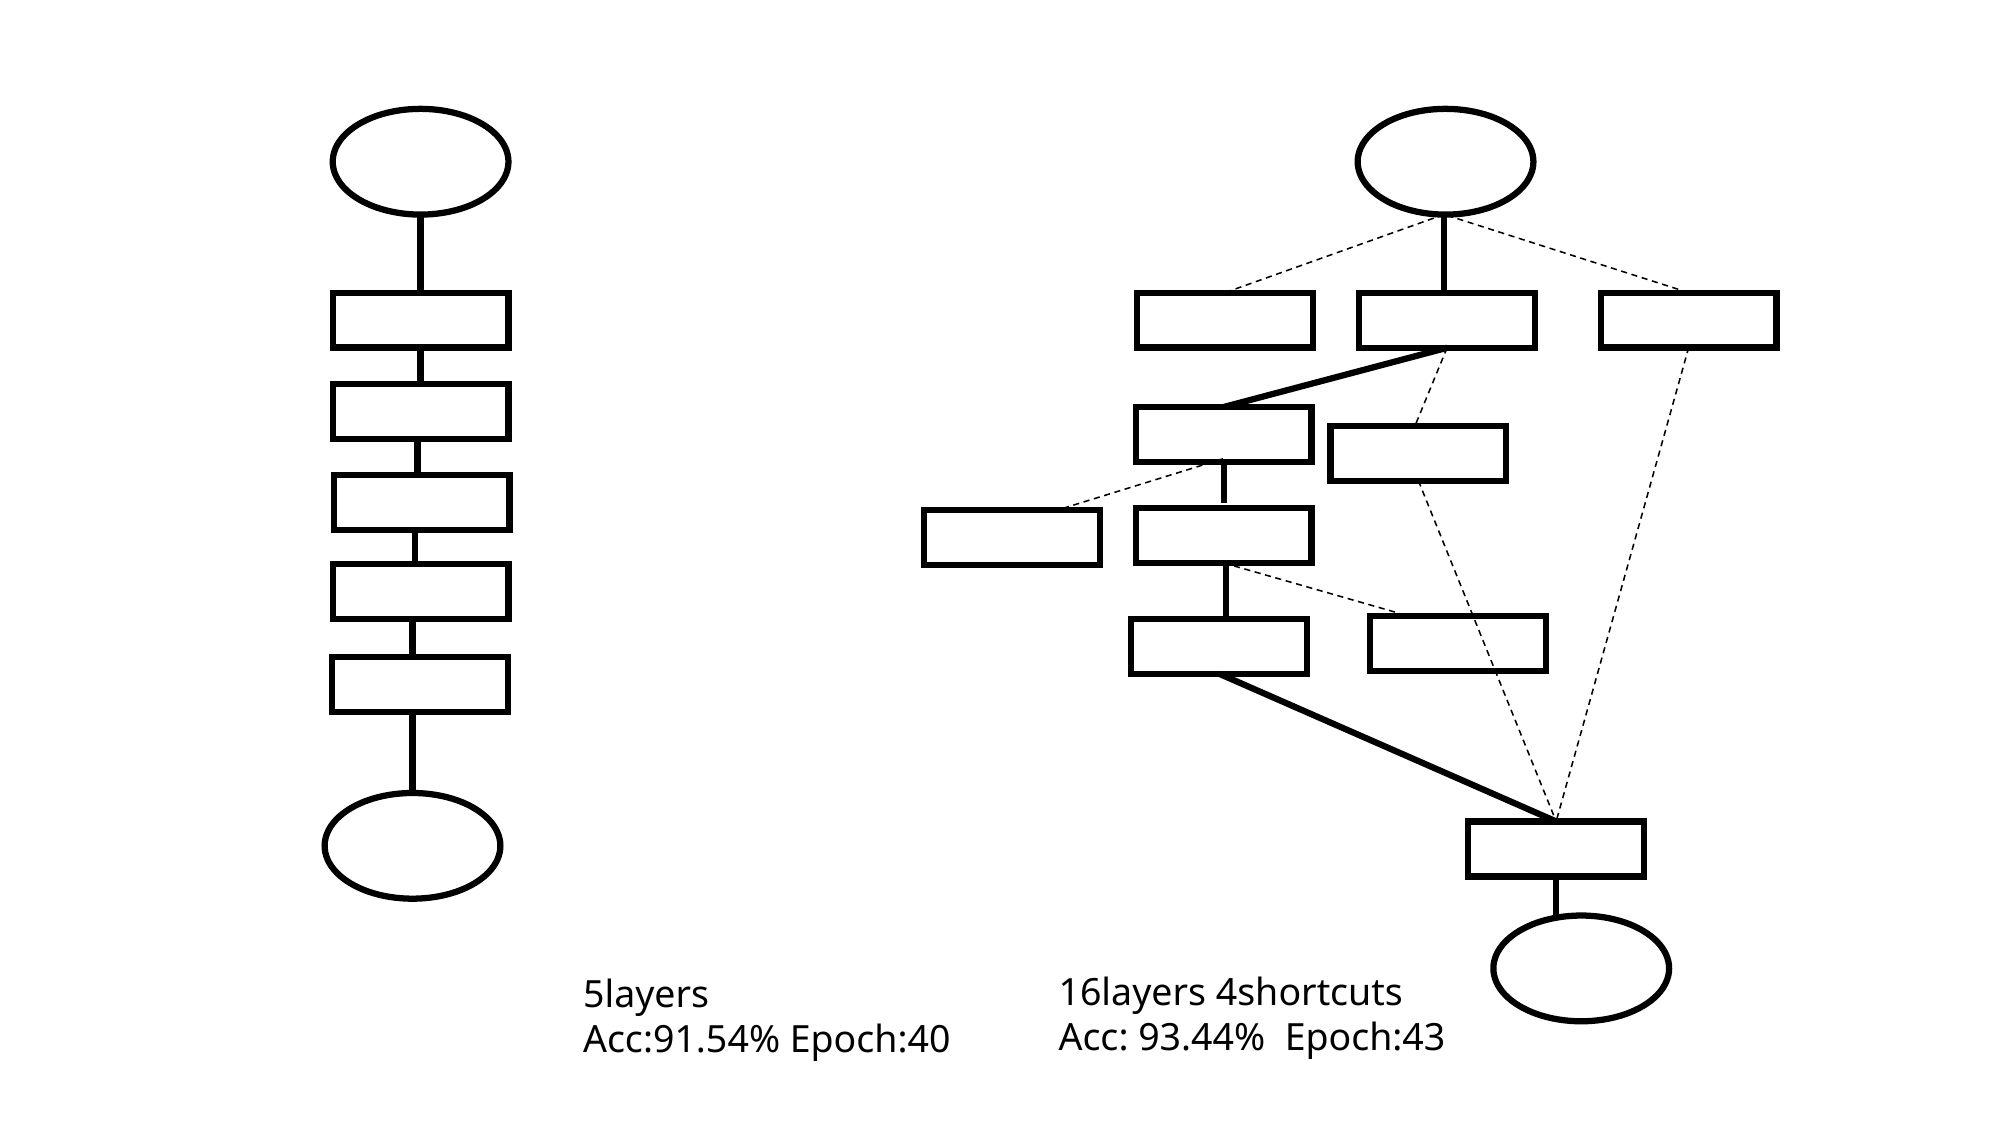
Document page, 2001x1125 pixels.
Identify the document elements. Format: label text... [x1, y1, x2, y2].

text_box [331, 107, 510, 216]
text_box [1218, 673, 1557, 822]
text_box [1556, 347, 1689, 822]
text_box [1063, 458, 1223, 508]
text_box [1447, 215, 1689, 293]
text_box [1135, 507, 1313, 564]
text_box [1358, 292, 1536, 349]
text_box [1600, 292, 1778, 349]
text_box [332, 292, 509, 349]
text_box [1223, 347, 1414, 407]
text_box [1329, 425, 1507, 482]
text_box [1225, 214, 1444, 293]
text_box [332, 563, 509, 620]
text_box [331, 656, 509, 713]
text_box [1227, 563, 1400, 614]
text_box 5layers Acc:91.54% Epoch:40 [568, 962, 1043, 1068]
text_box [1414, 347, 1448, 426]
text_box [1369, 615, 1418, 672]
text_box [923, 509, 1101, 566]
text_box [1492, 914, 1671, 1023]
text_box [332, 383, 509, 440]
text_box [323, 791, 502, 900]
text_box 16layers 4shortcuts Acc: 93.44% Epoch:43 [1043, 915, 1484, 1111]
text_box [1135, 406, 1313, 463]
text_box [1356, 107, 1535, 215]
text_box [1467, 822, 1645, 877]
text_box [1130, 618, 1308, 675]
text_box [1136, 292, 1314, 349]
text_box [333, 474, 511, 531]
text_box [1418, 480, 1557, 673]
